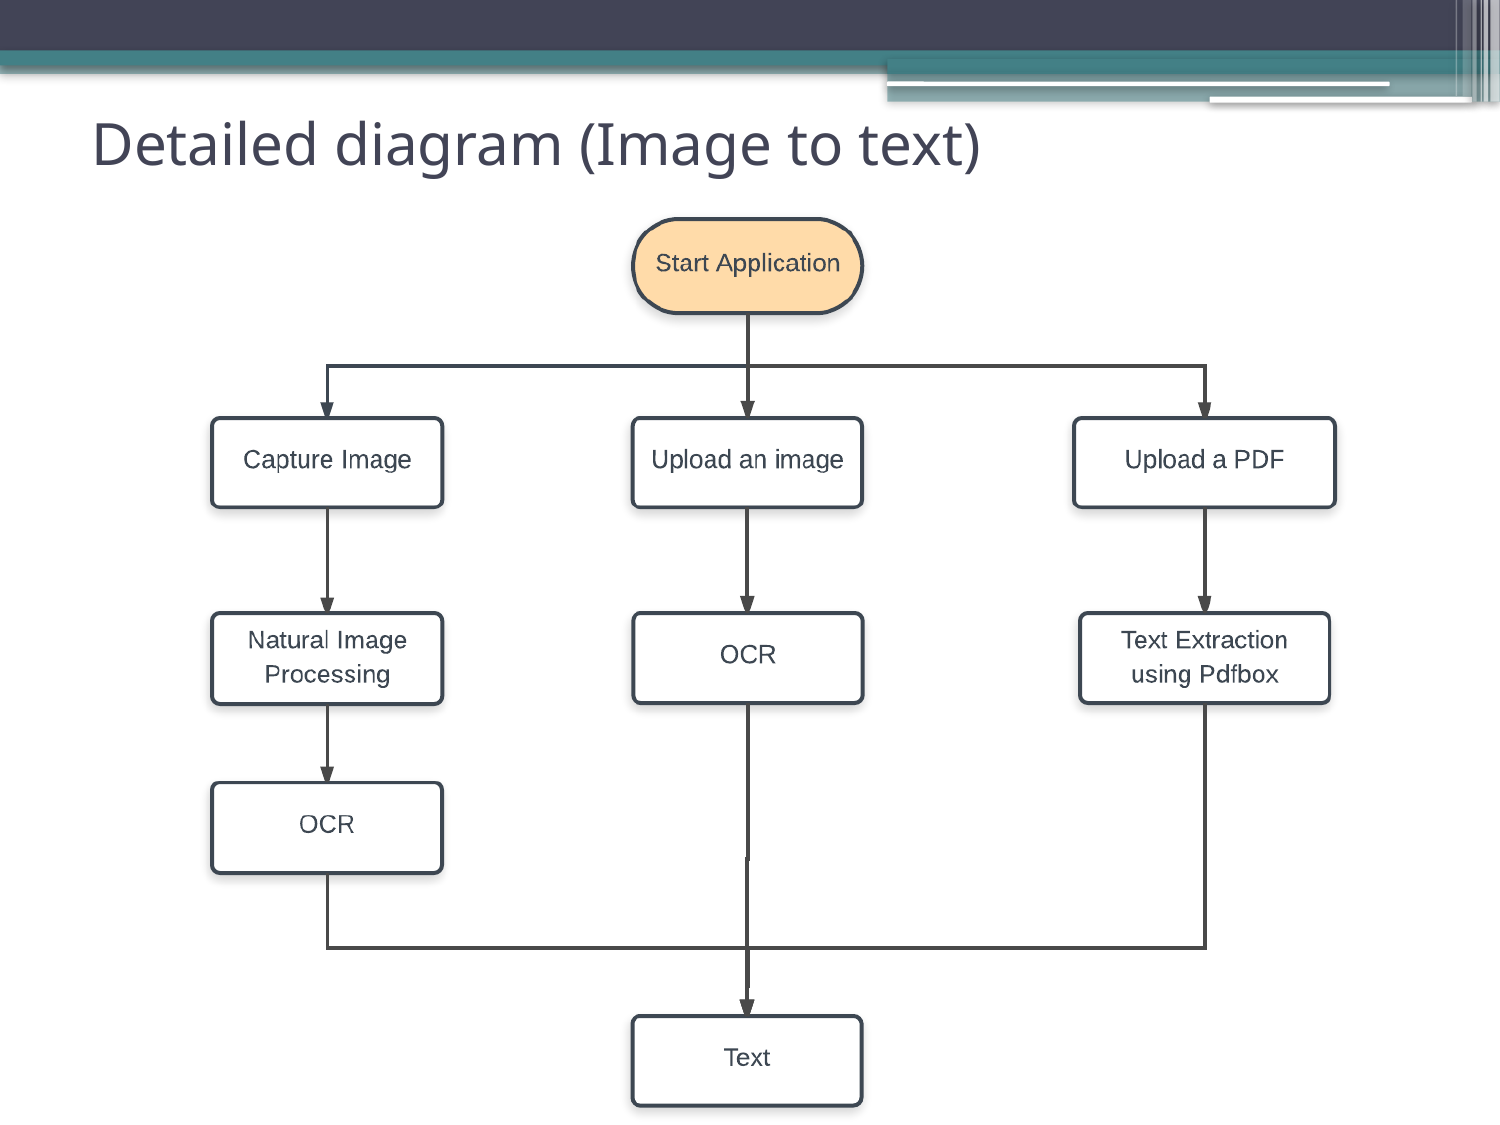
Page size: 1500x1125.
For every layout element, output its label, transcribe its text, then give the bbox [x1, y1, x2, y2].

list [159, 195, 1353, 1125]
title Detailed diagram (Image to text) [76, 54, 1427, 230]
